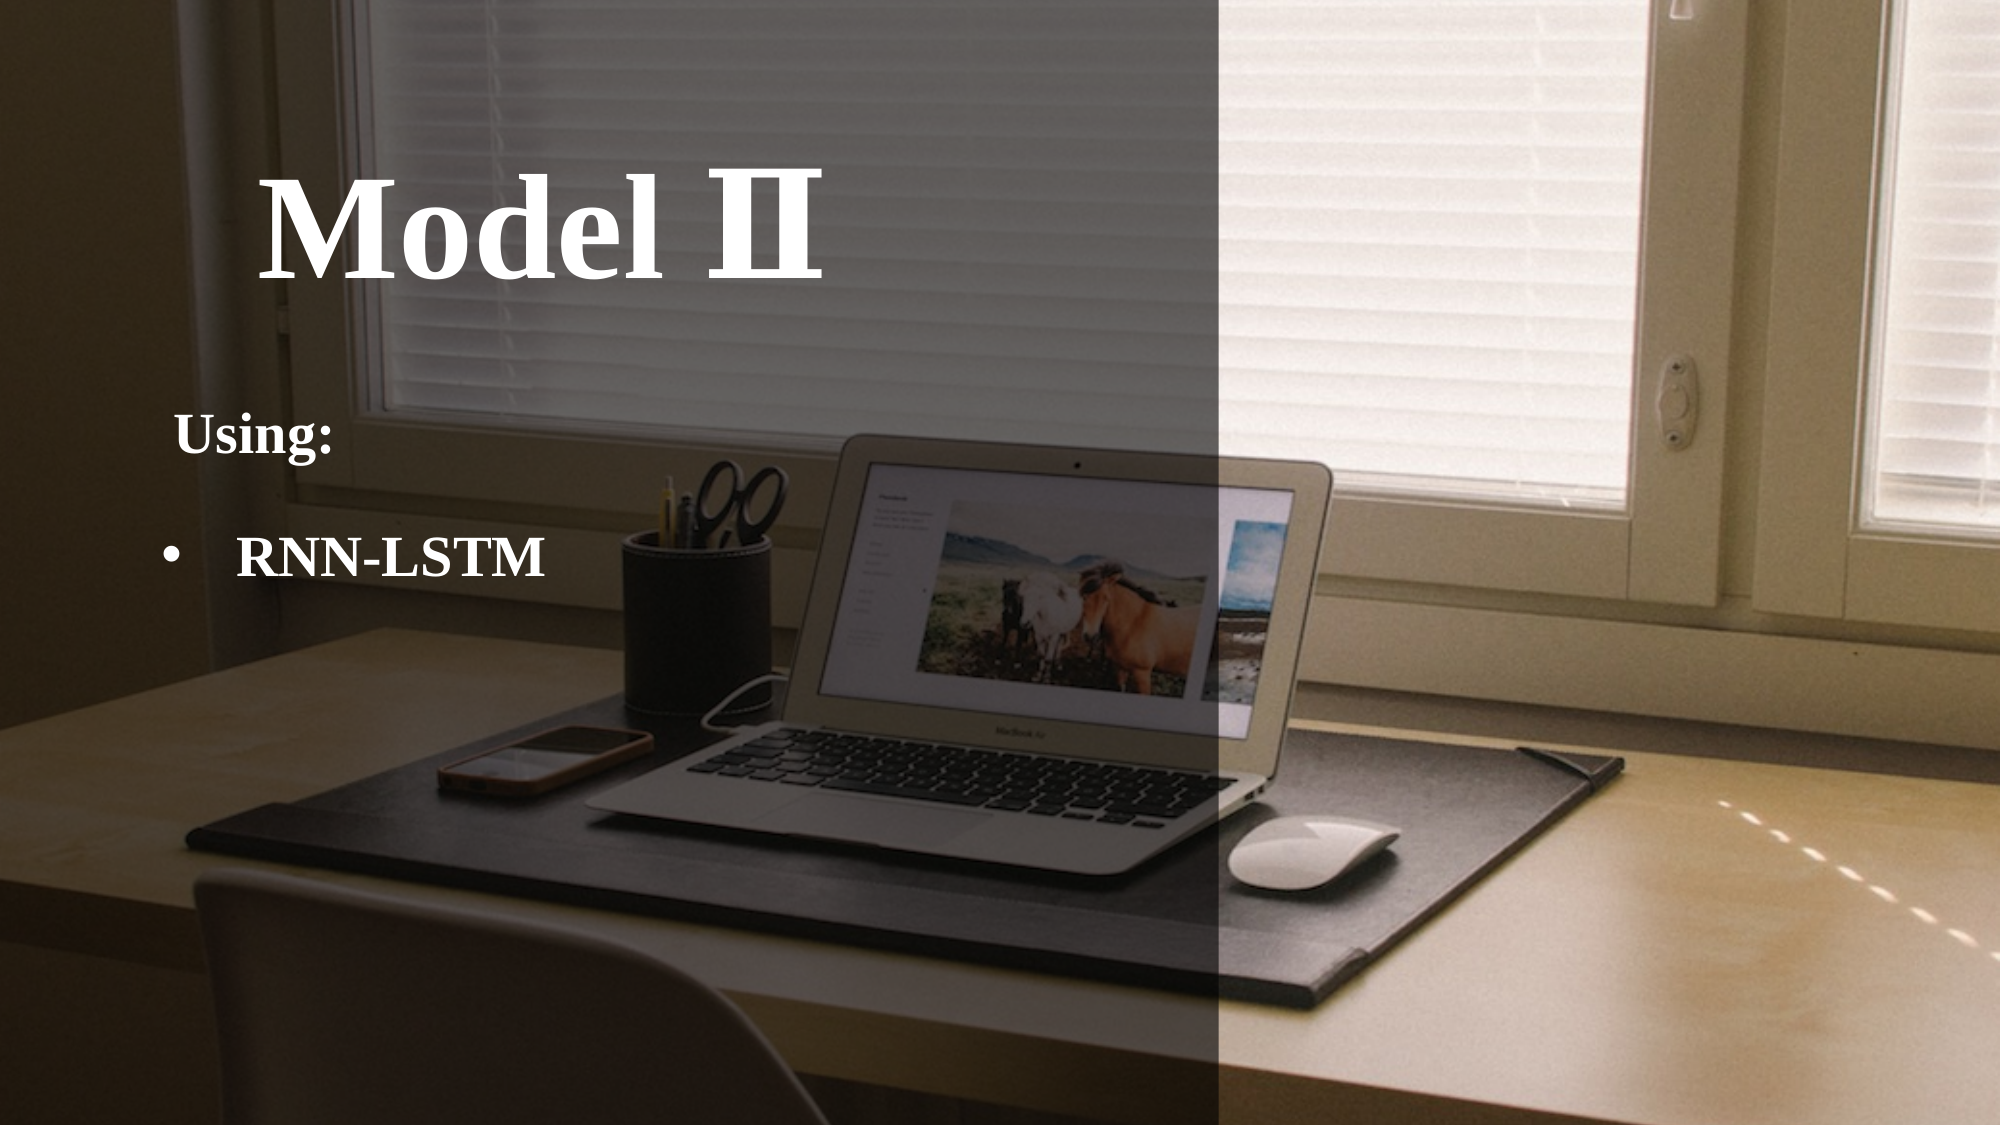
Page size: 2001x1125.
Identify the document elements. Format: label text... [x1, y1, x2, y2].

text_box [0, 0, 1220, 1125]
text_box RNN-LSTM [150, 512, 559, 594]
picture [1220, 0, 2000, 1125]
text_box Using: [162, 389, 348, 471]
text_box Model Ⅱ [245, 123, 841, 315]
